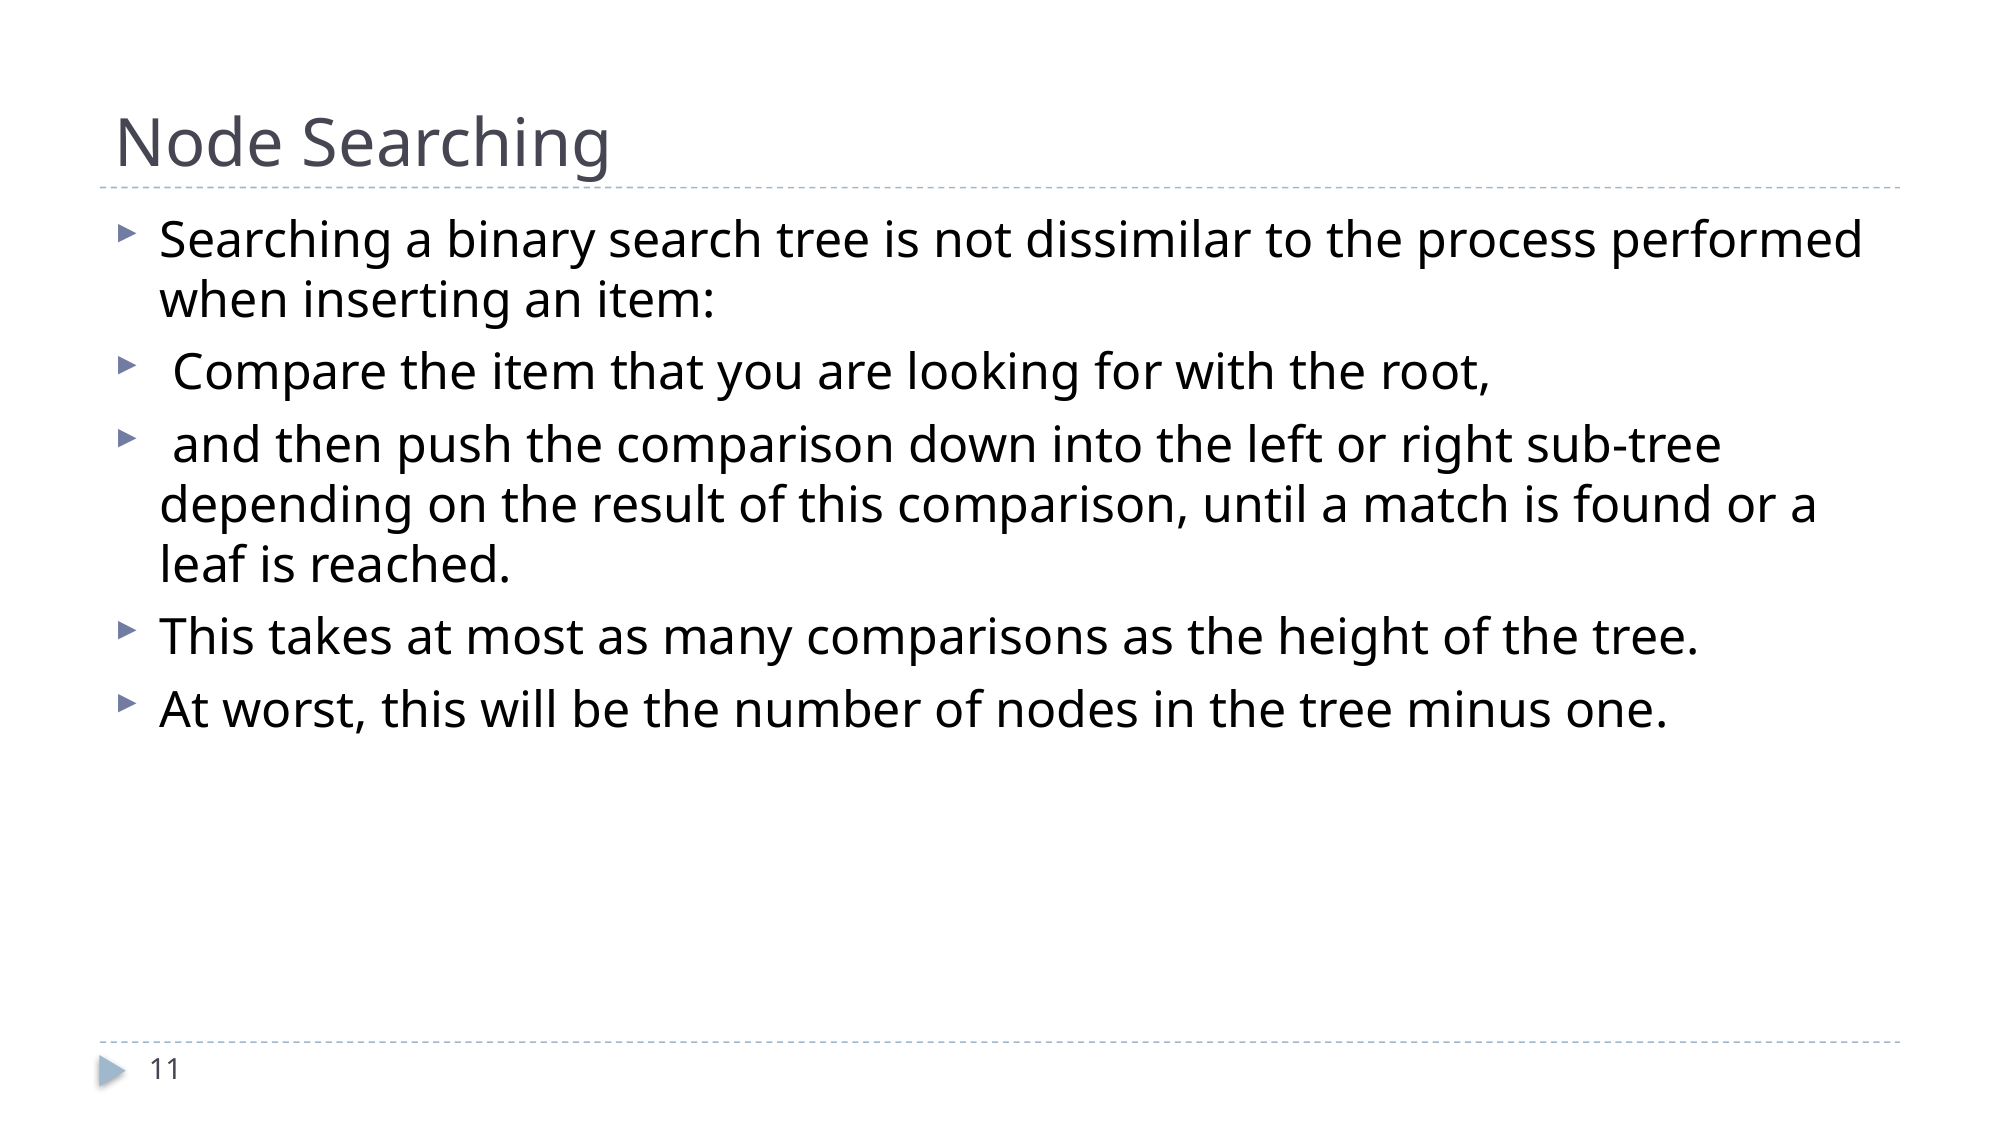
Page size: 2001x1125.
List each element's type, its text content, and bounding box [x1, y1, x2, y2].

list Searching a binary search tree is not dissimilar to the process performed when inserting an item: Compare the item that you are looking for with the root, and then push the comparison down into the left or right sub-tree depending on the result of this comparison, until a match is found or a leaf is reached. This takes at most as many comparisons as the height of the tree. At worst, this will be the number of nodes in the tree minus one. [99, 200, 1900, 1010]
slide_number 11 [133, 1042, 568, 1103]
title Node Searching [99, 24, 1900, 188]
